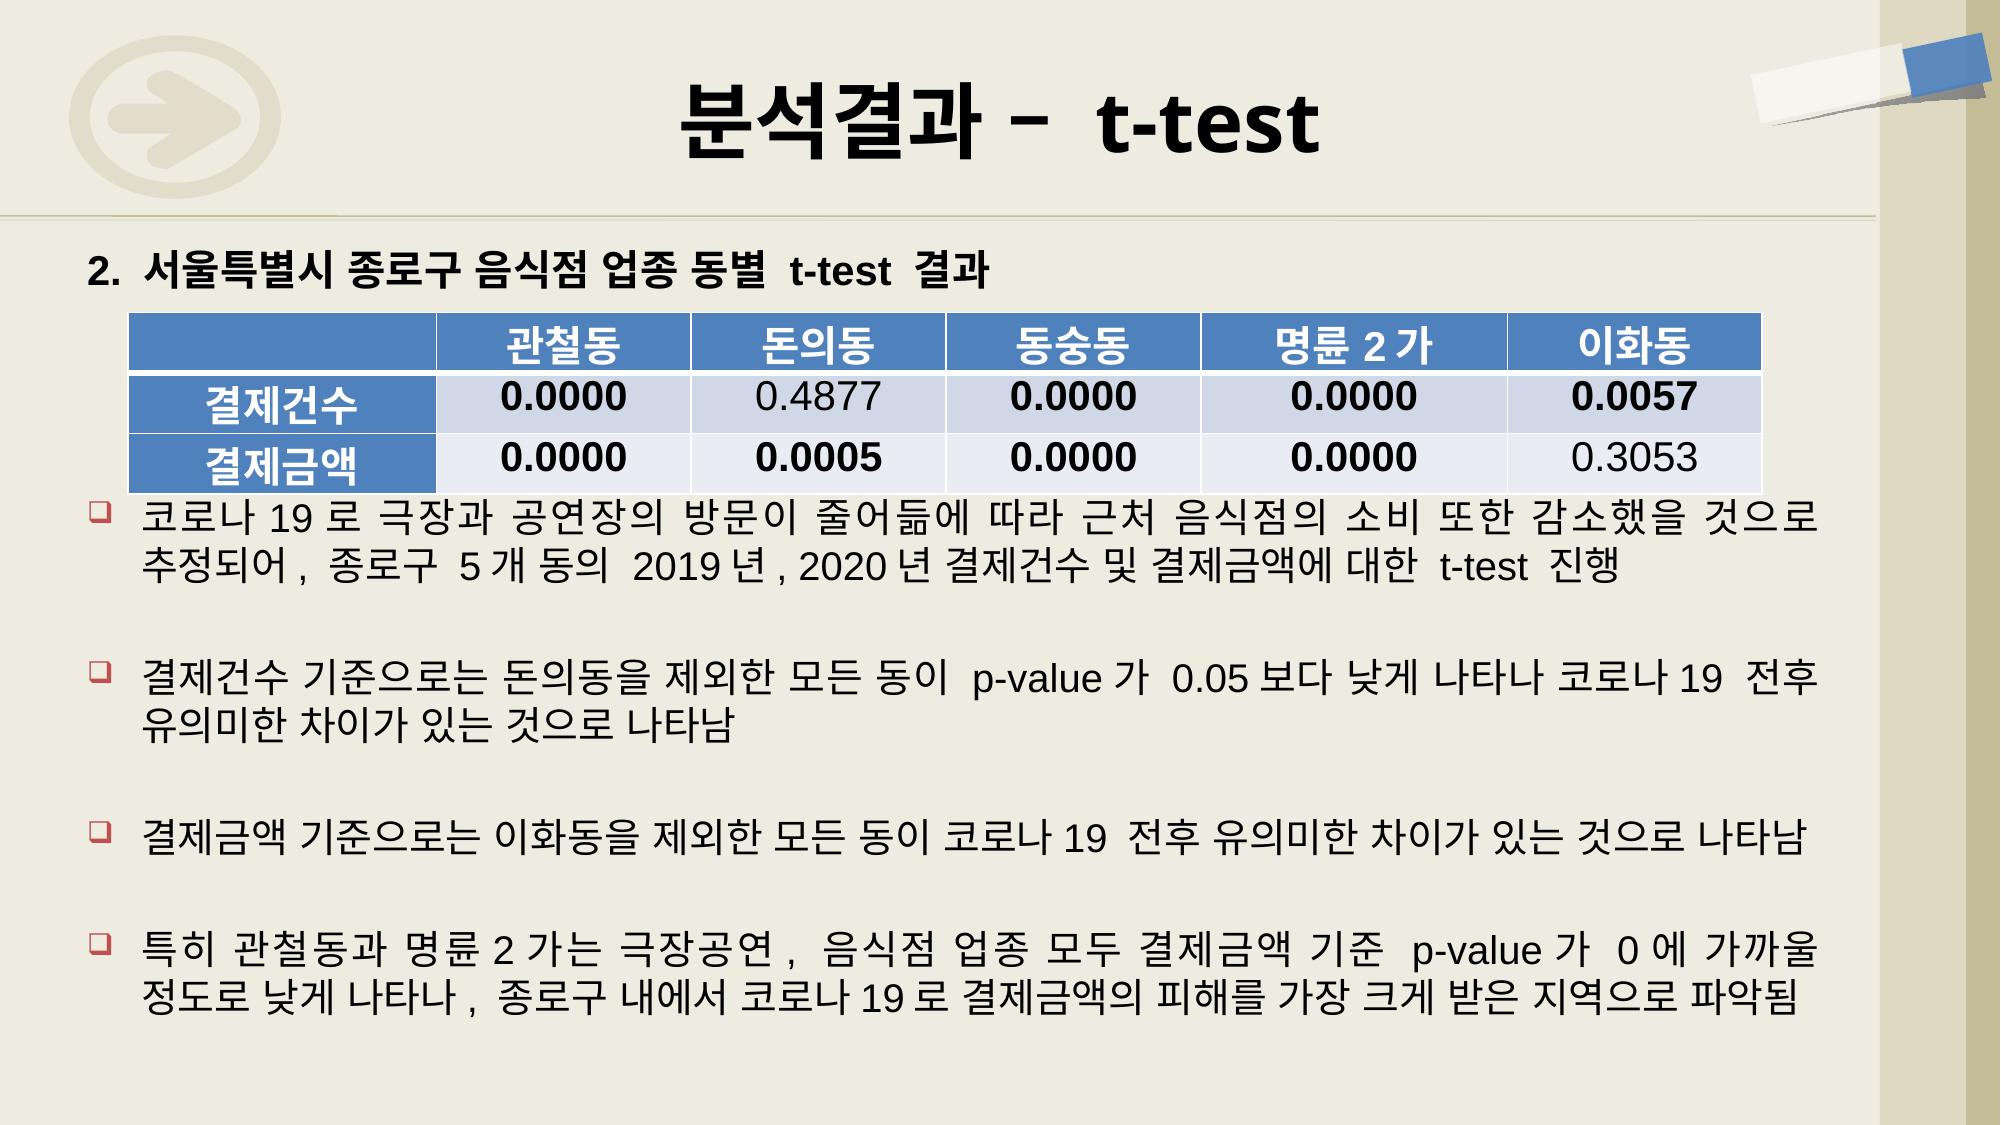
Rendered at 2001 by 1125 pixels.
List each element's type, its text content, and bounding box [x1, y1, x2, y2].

table_cell 결제건수 [129, 376, 436, 433]
table_cell 0.0000 [1202, 376, 1507, 433]
table_header 동숭동 [947, 313, 1200, 370]
text_box 코로나19로 극장과 공연장의 방문이 줄어듦에 따라 근처 음식점의 소비 또한 감소했을 것으로 추정되어, 종로구 5개 동의 2019년, 2020년 결제건수 및 결제금액에 대한 t-test 진행 결제건수 기준으로는 돈의동을 제외한 모든 동이 p-value가 0.05보다 낮게 나타나 코로나19 전후 유의미한 차이가 있는 것으로 나타남 결제금액 기준으로는 이화동을 제외한 모든 동이 코로나19 전후 유의미한 차이가 있는 것으로 나타남 특히 관철동과 명륜2가는 극장공연, 음식점 업종 모두 결제금액 기준 p-value가 0에 가까울 정도로 낮게 나타나, 종로구 내에서 코로나19로 결제금액의 피해를 가장 크게 받은 지역으로 파악됨 [72, 485, 1835, 1102]
table_cell 0.4877 [692, 376, 945, 433]
title 분석결과 – t-test [99, 24, 1900, 213]
table_header 명륜2가 [1202, 313, 1507, 370]
table_cell 0.0057 [1508, 376, 1761, 433]
table_cell 0.0000 [947, 434, 1200, 493]
table_cell 0.0000 [1202, 434, 1507, 493]
table_header 돈의동 [692, 313, 945, 370]
table_cell 0.0000 [947, 376, 1200, 433]
table_header [129, 313, 436, 370]
table_cell 0.0005 [692, 434, 945, 493]
table_cell 결제금액 [129, 434, 436, 493]
table_cell 0.0000 [437, 434, 690, 493]
text_box 2. 서울특별시 종로구 음식점 업종 동별 t-test 결과 [72, 236, 1763, 305]
table_cell 0.0000 [437, 376, 690, 433]
table_header 이화동 [1508, 313, 1761, 370]
table_cell 0.3053 [1508, 434, 1761, 493]
table_header 관철동 [437, 313, 690, 370]
